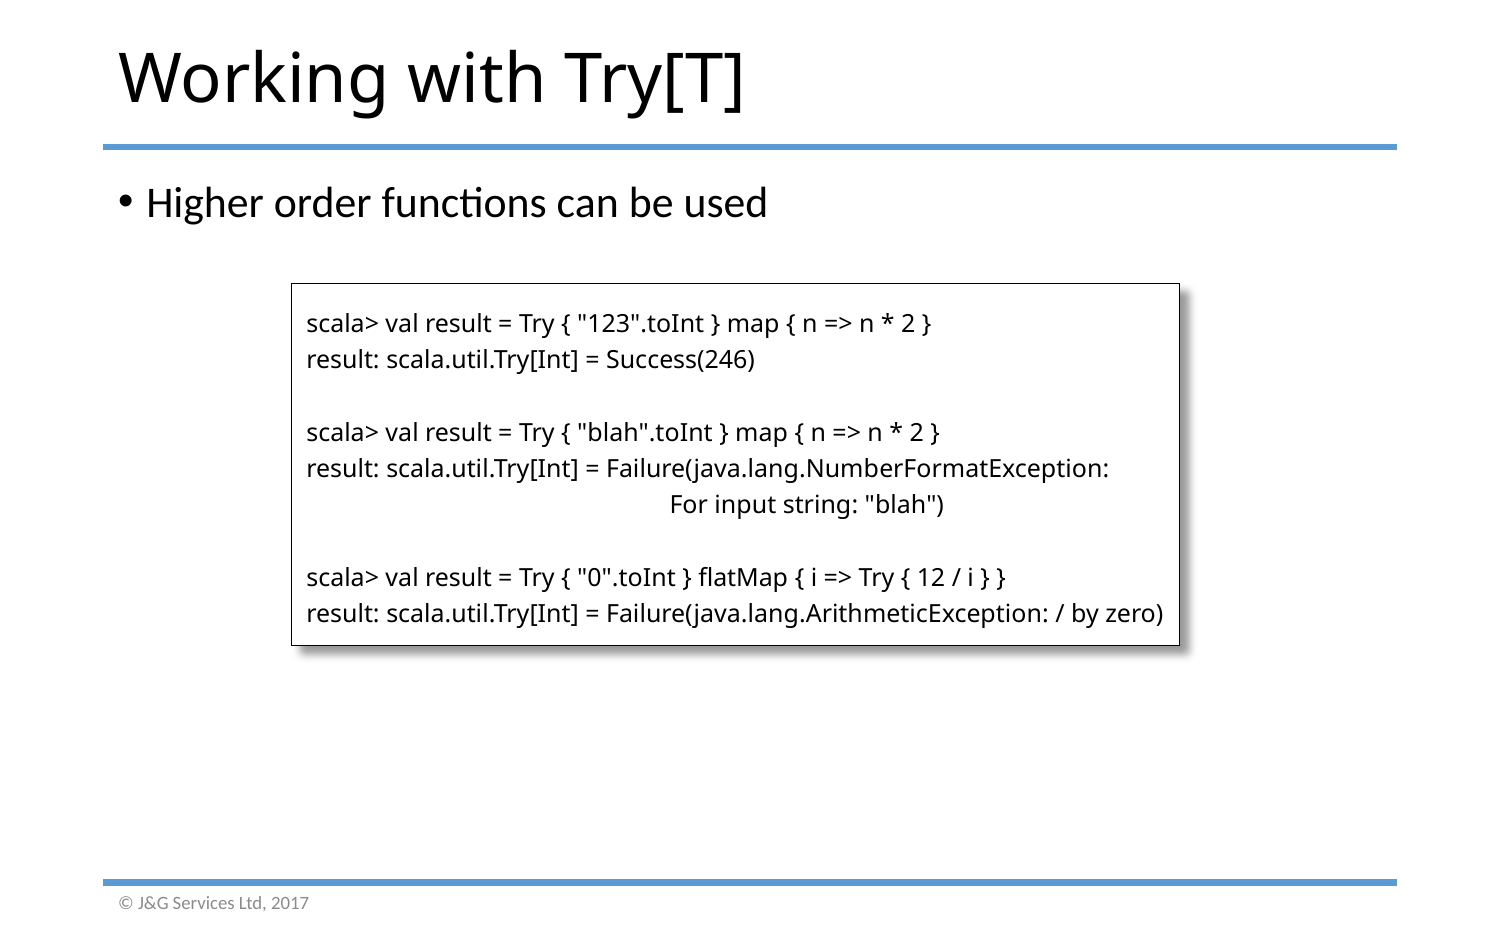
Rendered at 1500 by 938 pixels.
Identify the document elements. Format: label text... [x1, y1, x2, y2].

title Working with Try[T] [103, 27, 1397, 133]
text_box scala> val result = Try { "123".toInt } map { n => n * 2 } result: scala.util.Try[Int] = Success(246) scala> val result = Try { "blah".toInt } map { n => n * 2 } result: scala.util.Try[Int] = Failure(java.lang.NumberFormatException: For input string: "blah") scala> val result = Try { "0".toInt } flatMap { i => Try { 12 / i } } result: scala.util.Try[Int] = Failure(java.lang.ArithmeticException: / by zero) [291, 283, 1180, 646]
list Higher order functions can be used [103, 172, 1397, 858]
